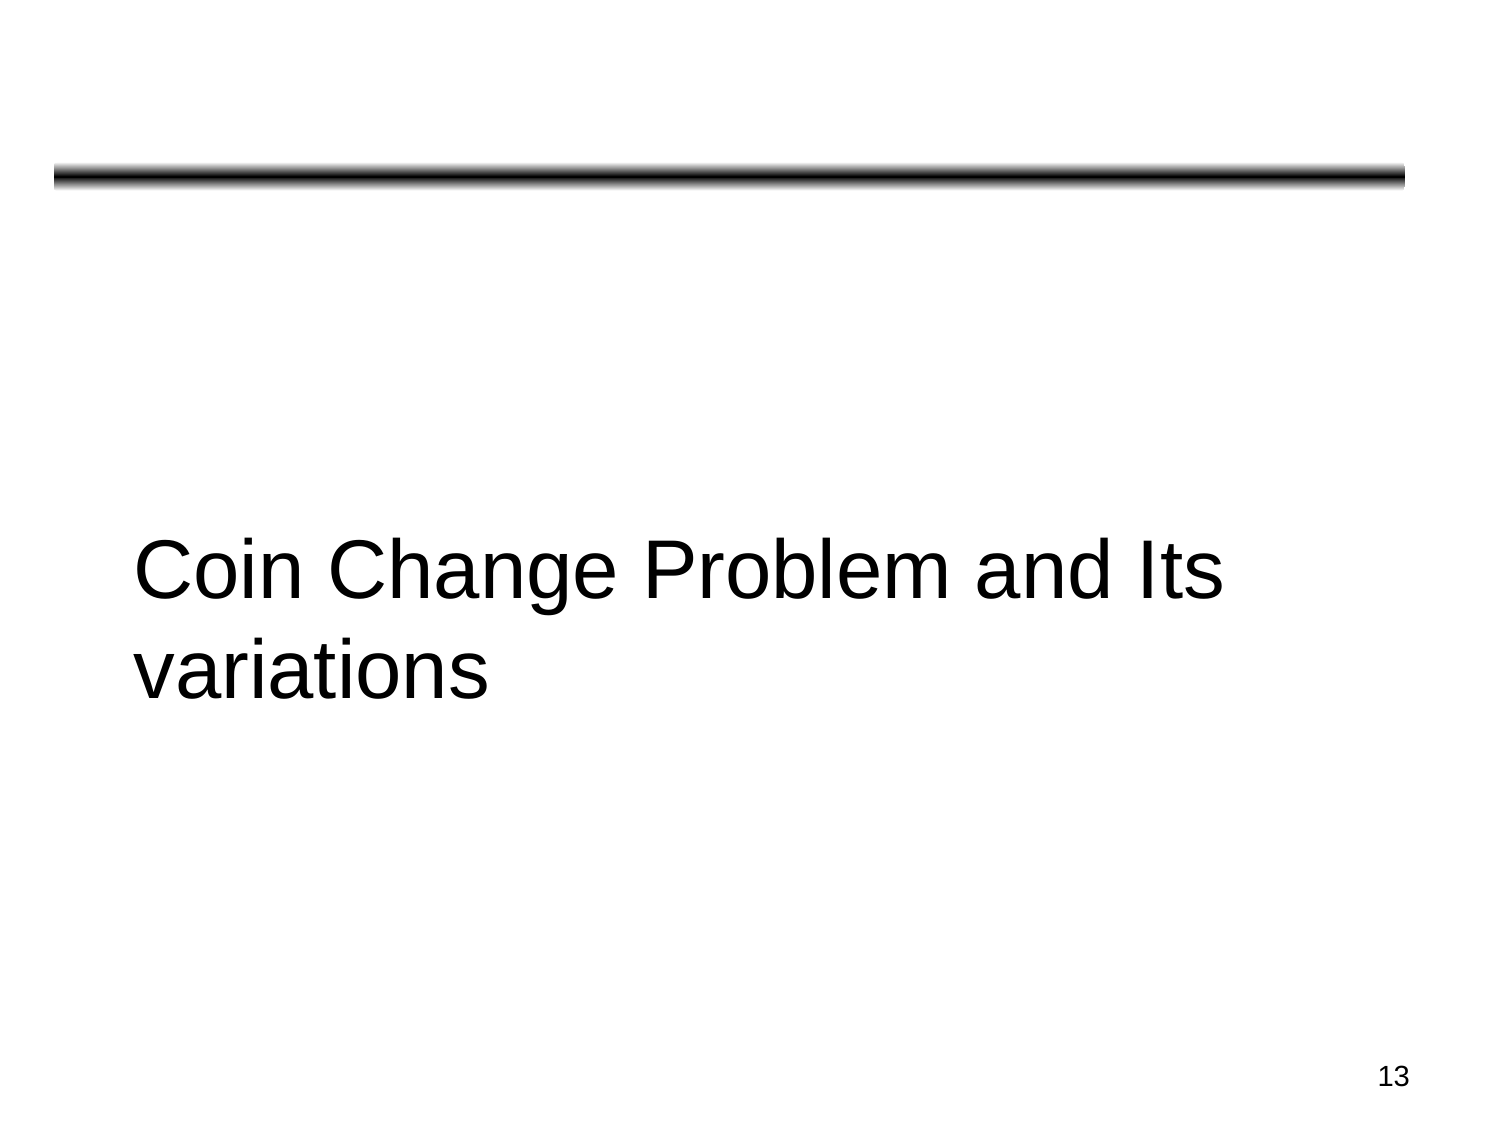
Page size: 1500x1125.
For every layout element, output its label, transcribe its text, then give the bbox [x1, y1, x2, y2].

list Coin Change Problem and Its variations [118, 476, 1394, 723]
slide_number ‹#› [1074, 1049, 1425, 1103]
